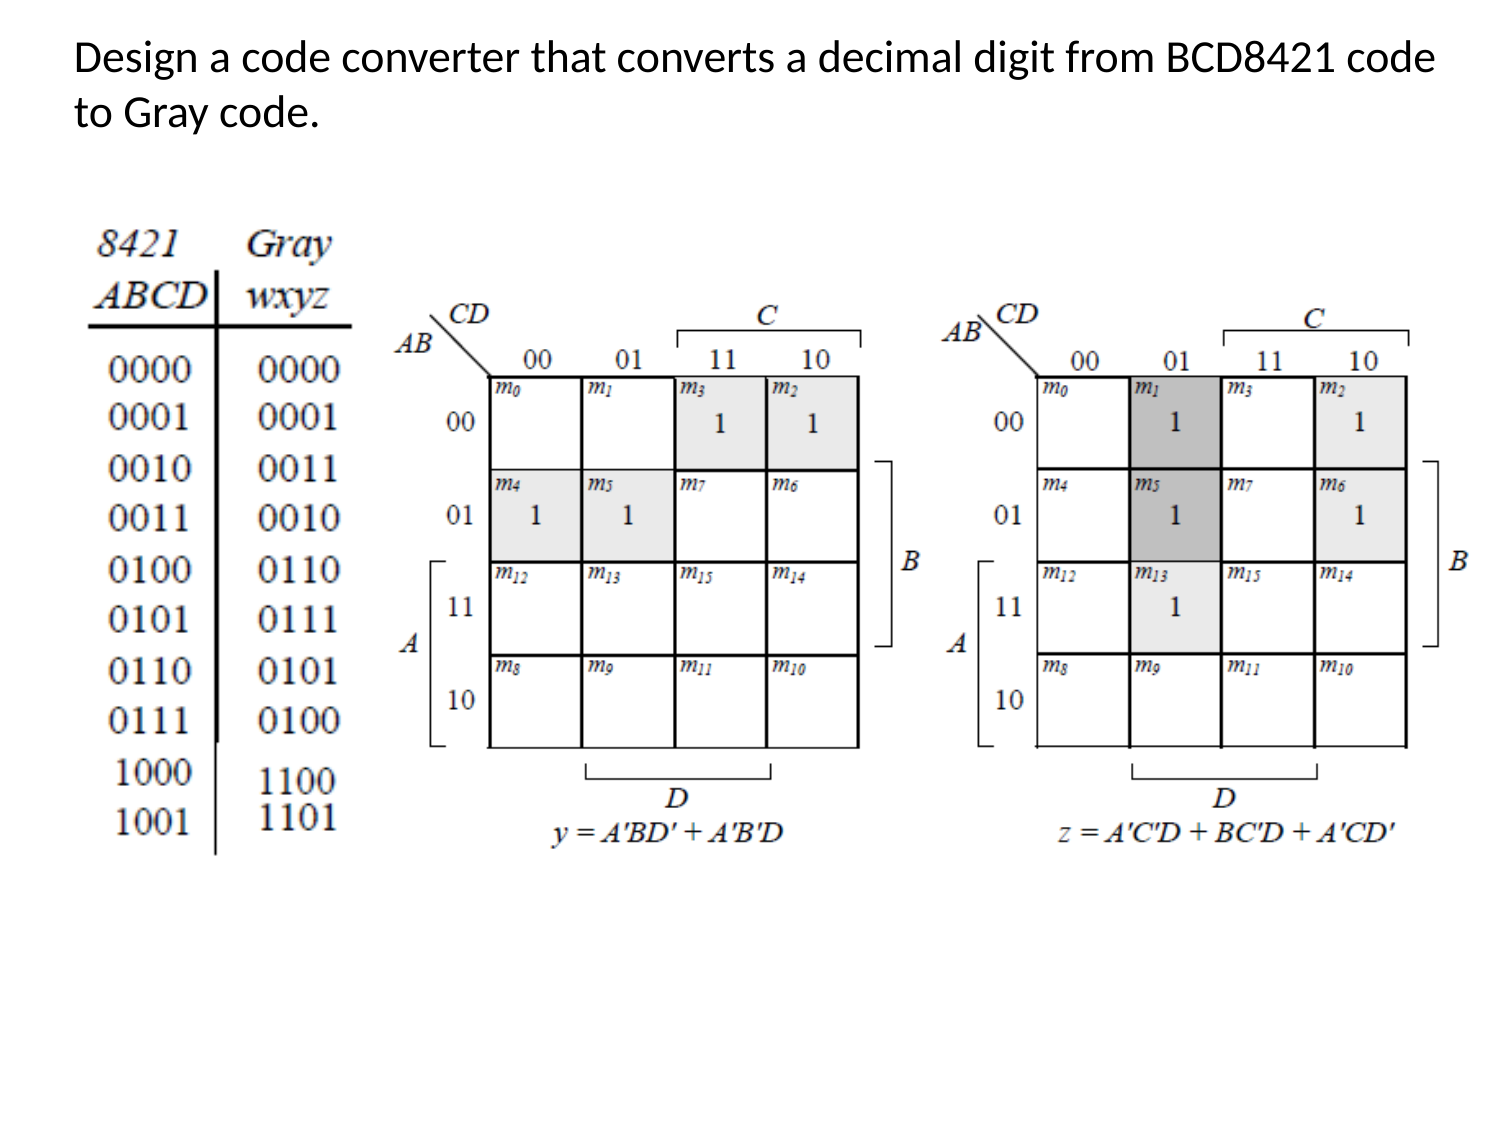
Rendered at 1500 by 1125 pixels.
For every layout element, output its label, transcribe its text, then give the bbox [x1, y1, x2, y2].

text_box Design a code converter that converts a decimal digit from BCD8421 code to Gray code. [59, 19, 1481, 144]
picture [55, 201, 1485, 862]
